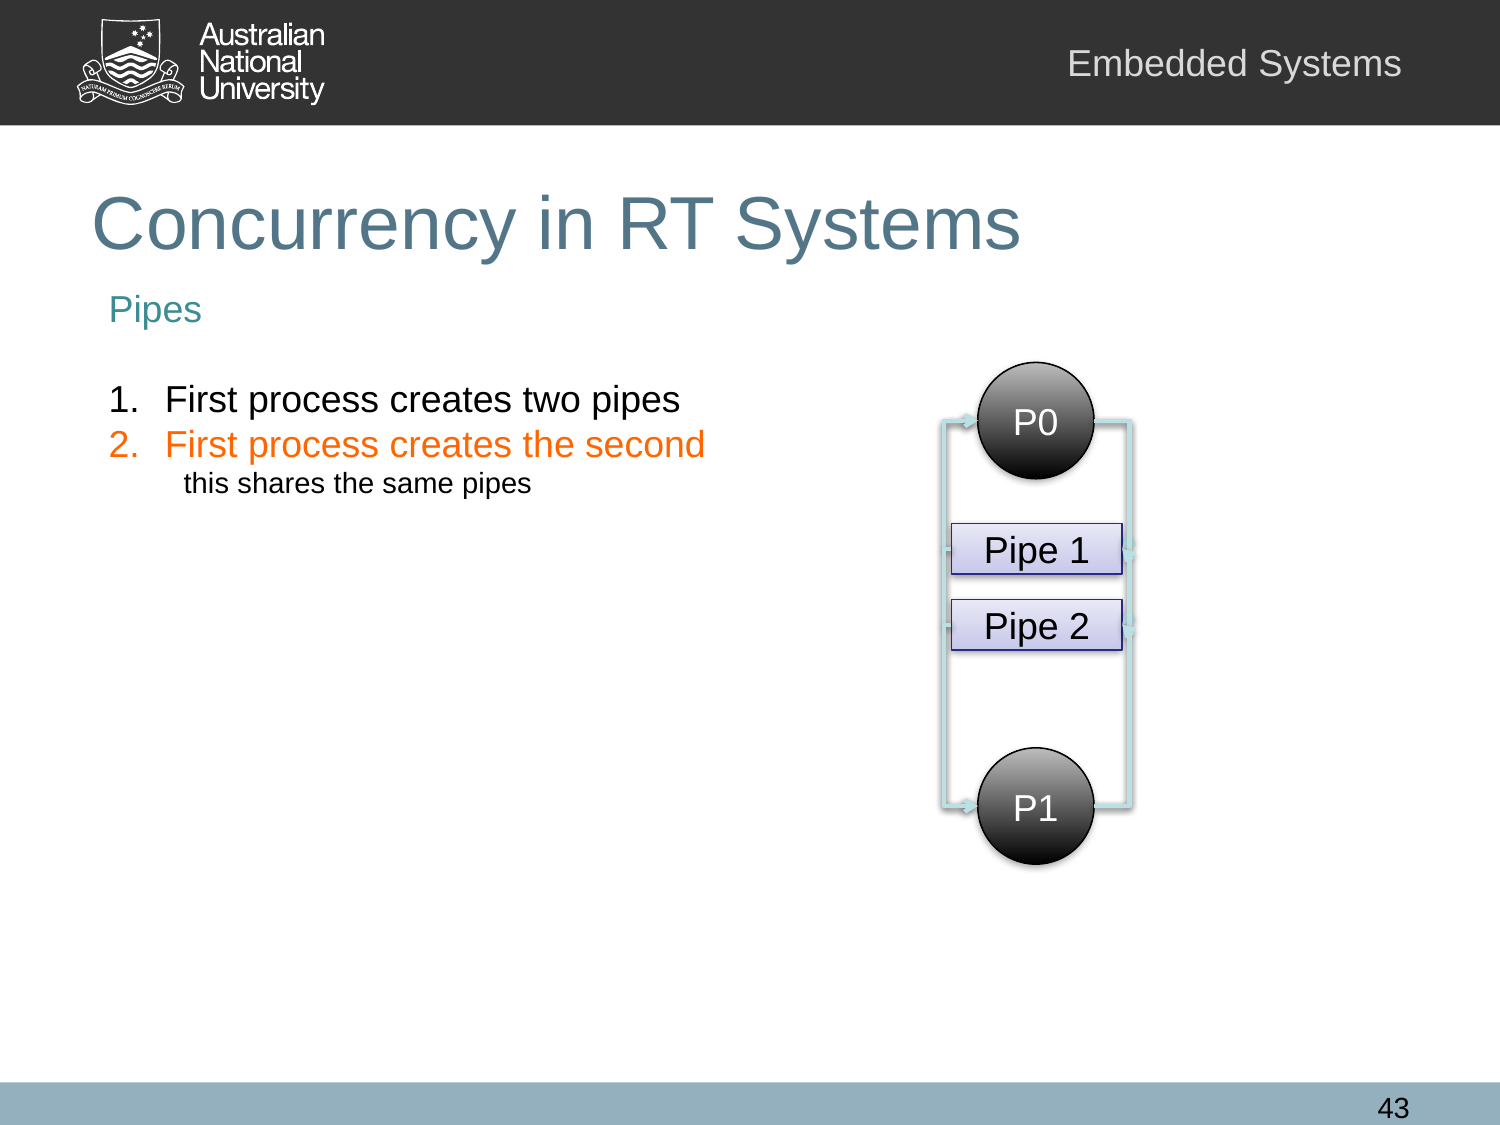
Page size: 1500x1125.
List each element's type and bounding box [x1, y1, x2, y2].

slide_number [1328, 1082, 1426, 1118]
title [76, 125, 1428, 314]
text_box [93, 277, 1352, 865]
